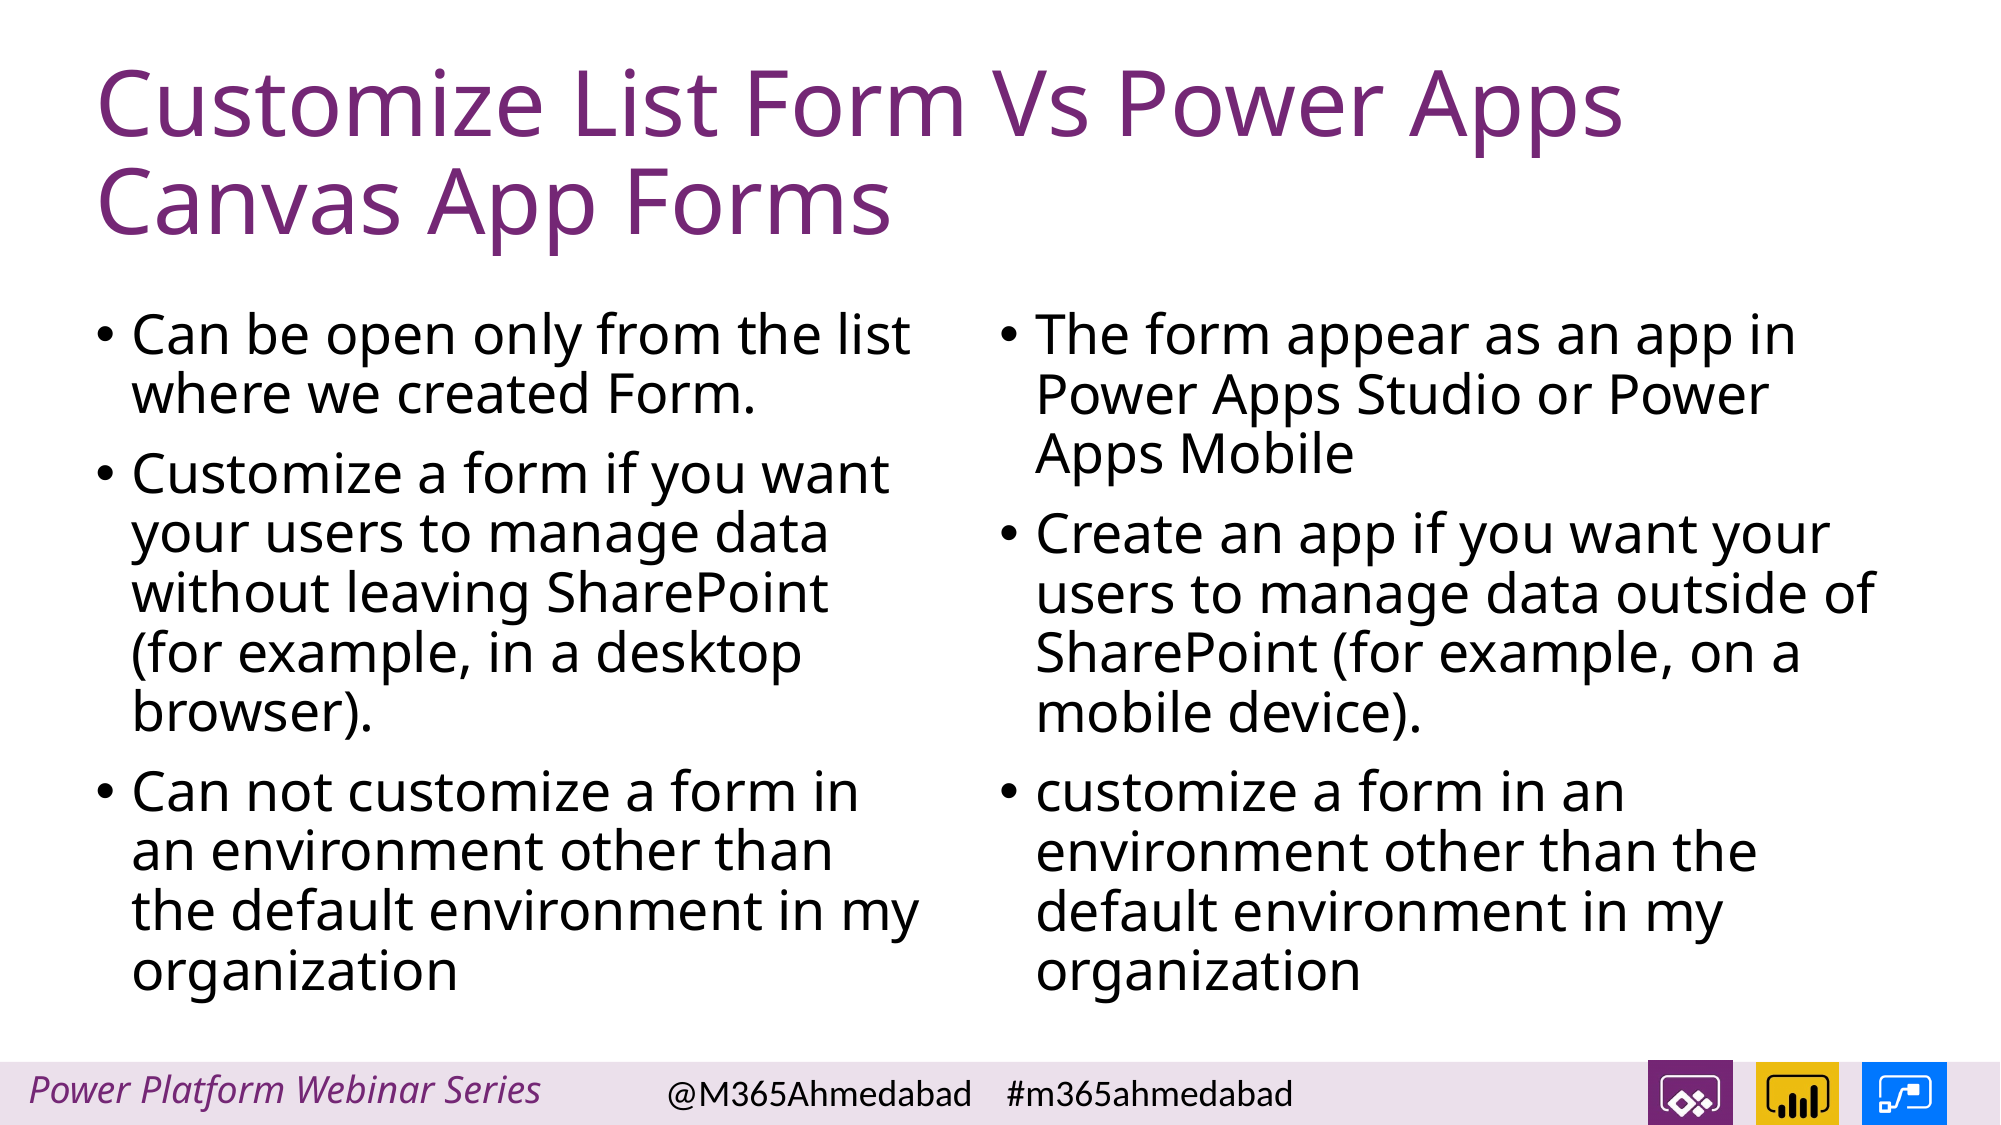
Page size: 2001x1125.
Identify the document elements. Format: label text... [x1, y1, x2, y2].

title Customize List Form Vs Power Apps Canvas App Forms [80, 47, 1905, 265]
list Can be open only from the list where we created Form. Customize a form if you want your users to manage data without leaving SharePoint (for example, in a desktop browser). Can not customize a form in an environment other than the default environment in my organization [80, 298, 937, 1013]
list The form appear as an app in Power Apps Studio or Power Apps Mobile Create an app if you want your users to manage data outside of SharePoint (for example, on a mobile device). customize a form in an environment other than the default environment in my organization [984, 299, 1905, 1014]
picture [1862, 1062, 1947, 1125]
picture [1756, 1062, 1839, 1125]
